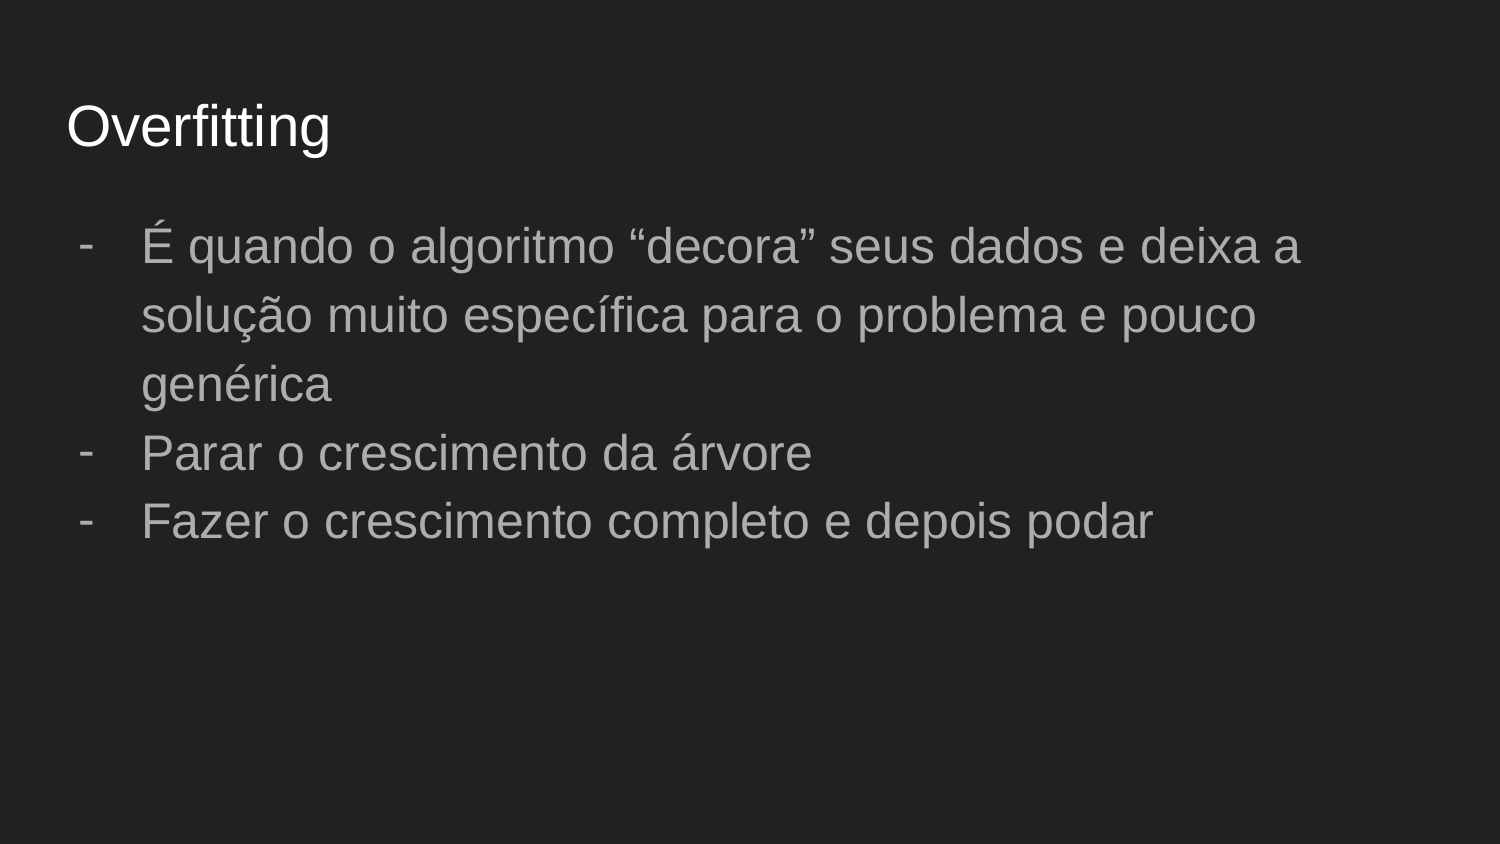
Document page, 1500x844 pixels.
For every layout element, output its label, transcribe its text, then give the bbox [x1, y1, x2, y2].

list É quando o algoritmo “decora” seus dados e deixa a solução muito específica para o problema e pouco genérica Parar o crescimento da árvore Fazer o crescimento completo e depois podar [51, 189, 1449, 750]
title Overfitting [51, 72, 1449, 167]
